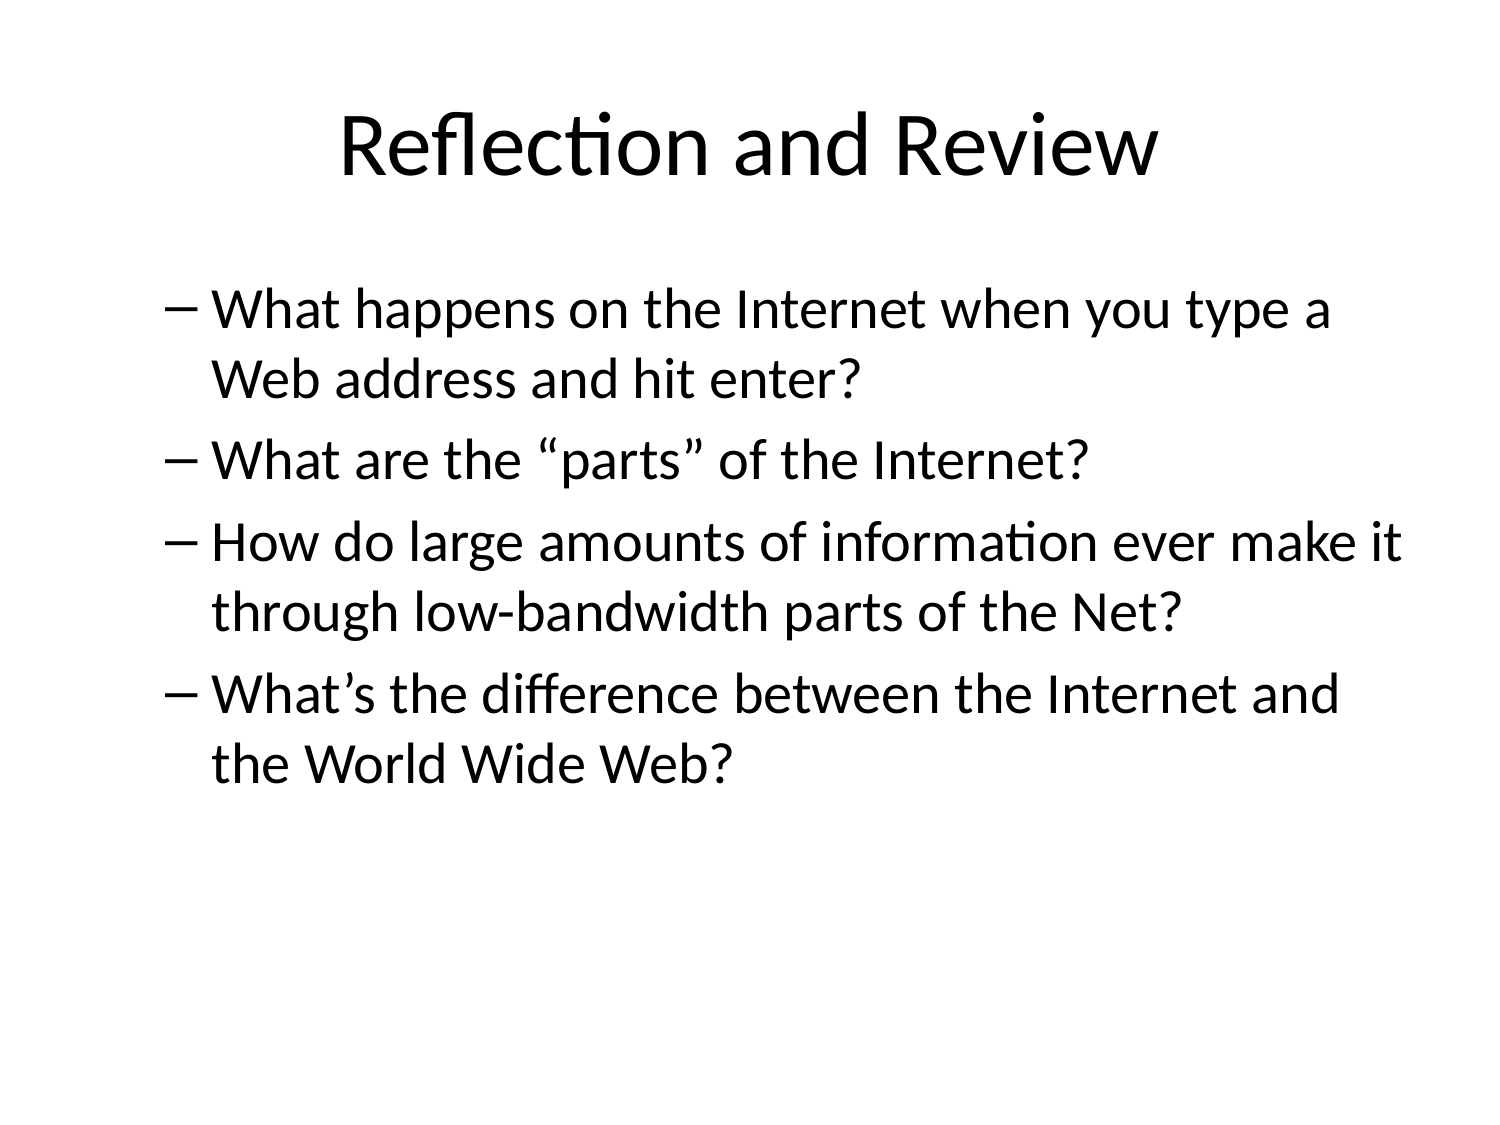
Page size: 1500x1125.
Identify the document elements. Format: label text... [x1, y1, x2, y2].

list What happens on the Internet when you type a Web address and hit enter? What are the “parts” of the Internet? How do large amounts of information ever make it through low-bandwidth parts of the Net? What’s the difference between the Internet and the World Wide Web? [75, 262, 1425, 1005]
title Reflection and Review [75, 45, 1425, 233]
